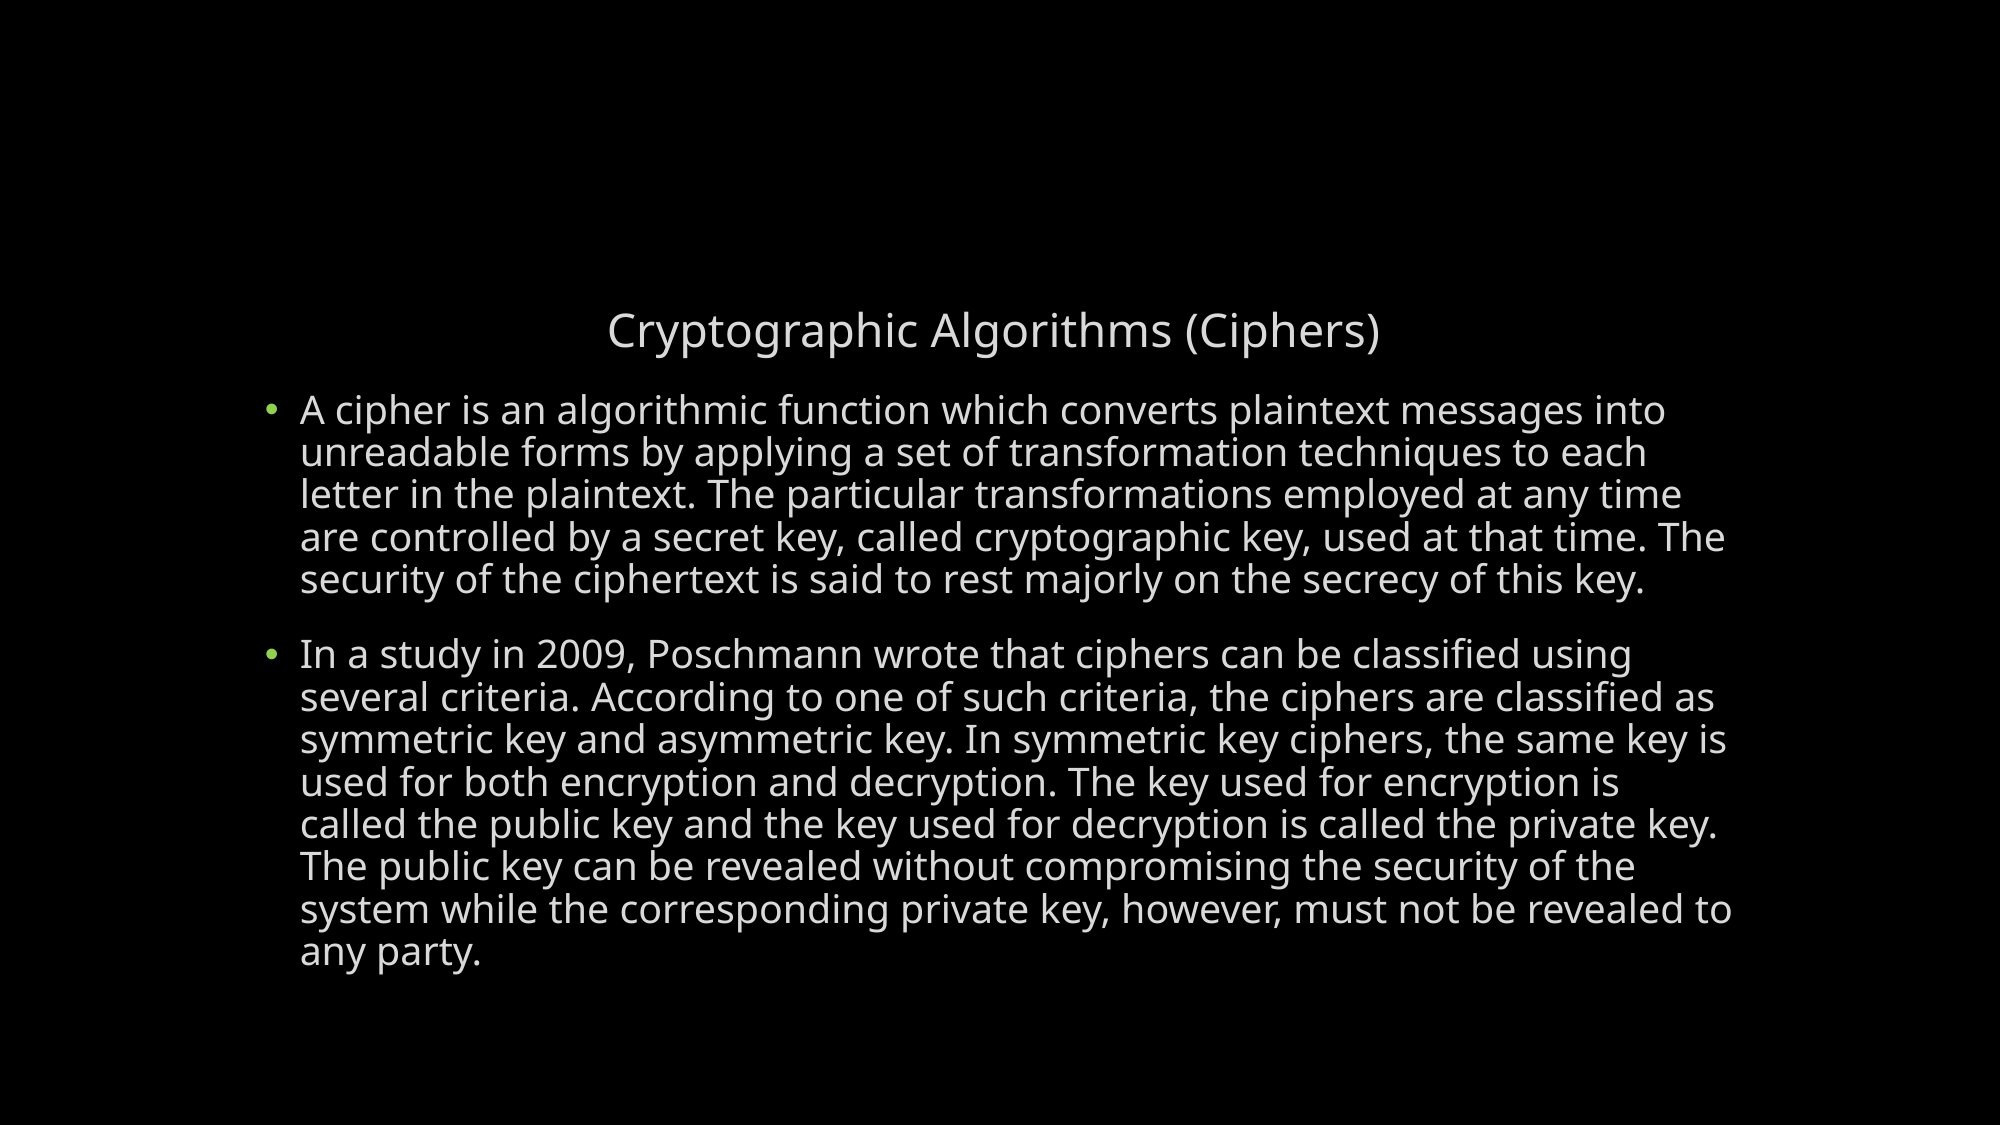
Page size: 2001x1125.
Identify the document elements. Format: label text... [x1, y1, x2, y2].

list Cryptographic Algorithms (Ciphers) A cipher is an algorithmic function which converts plaintext messages into unreadable forms by applying a set of transformation techniques to each letter in the plaintext. The particular transformations employed at any time are controlled by a secret key, called cryptographic key, used at that time. The security of the ciphertext is said to rest majorly on the secrecy of this key. In a study in 2009, Poschmann wrote that ciphers can be classified using several criteria. According to one of such criteria, the ciphers are classified as symmetric key and asymmetric key. In symmetric key ciphers, the same key is used for both encryption and decryption. The key used for encryption is called the public key and the key used for decryption is called the private key. The public key can be revealed without compromising the security of the system while the corresponding private key, however, must not be revealed to any party. [249, 299, 1750, 1000]
